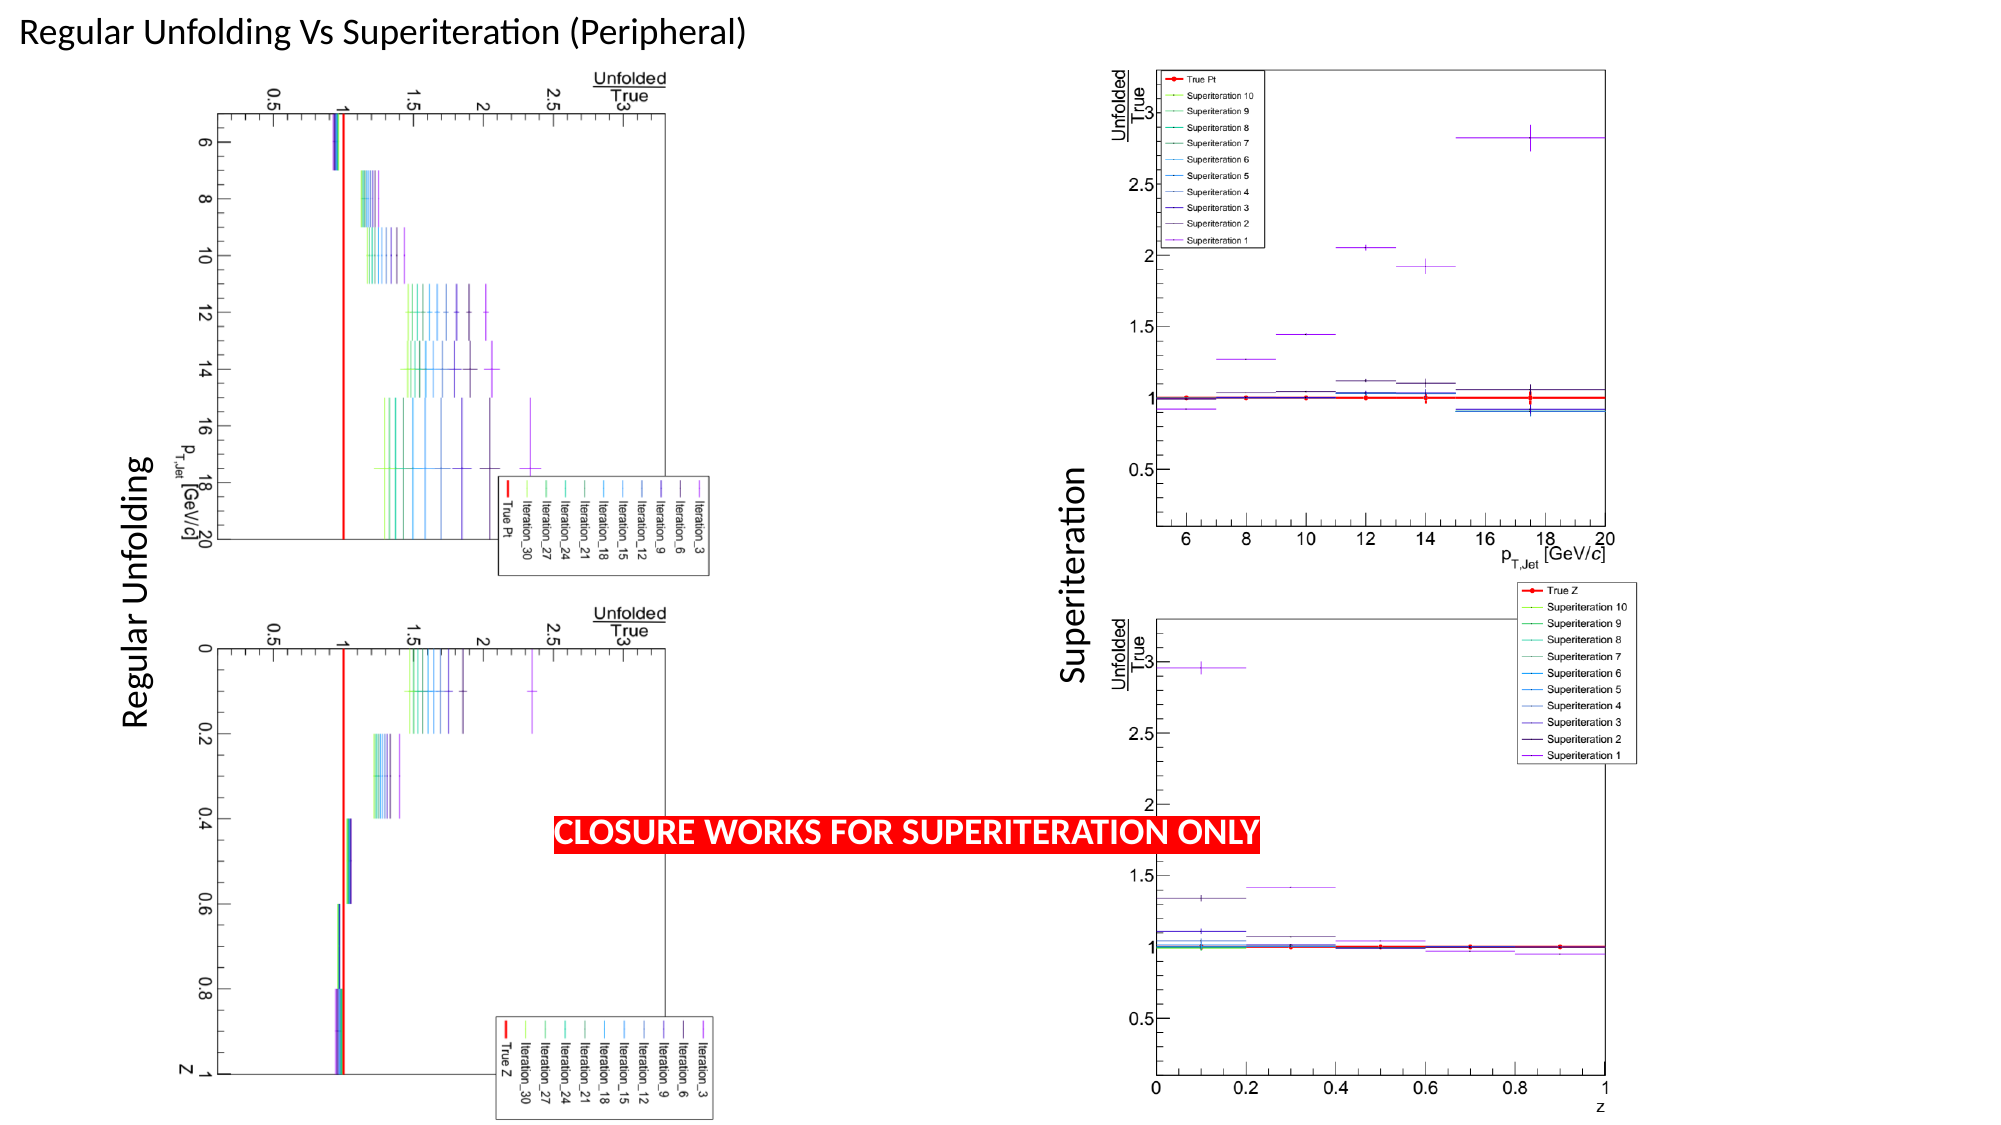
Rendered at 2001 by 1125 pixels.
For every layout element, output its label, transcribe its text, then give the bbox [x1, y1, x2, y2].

text_box Regular Unfolding [101, 436, 162, 745]
picture [1099, 13, 1659, 1125]
picture [176, 46, 707, 1125]
text_box CLOSURE WORKS FOR SUPERITERATION ONLY [707, 799, 1099, 860]
text_box Regular Unfolding Vs Superiteration (Peripheral) [4, 0, 763, 60]
text_box Superiteration [1039, 391, 1099, 700]
